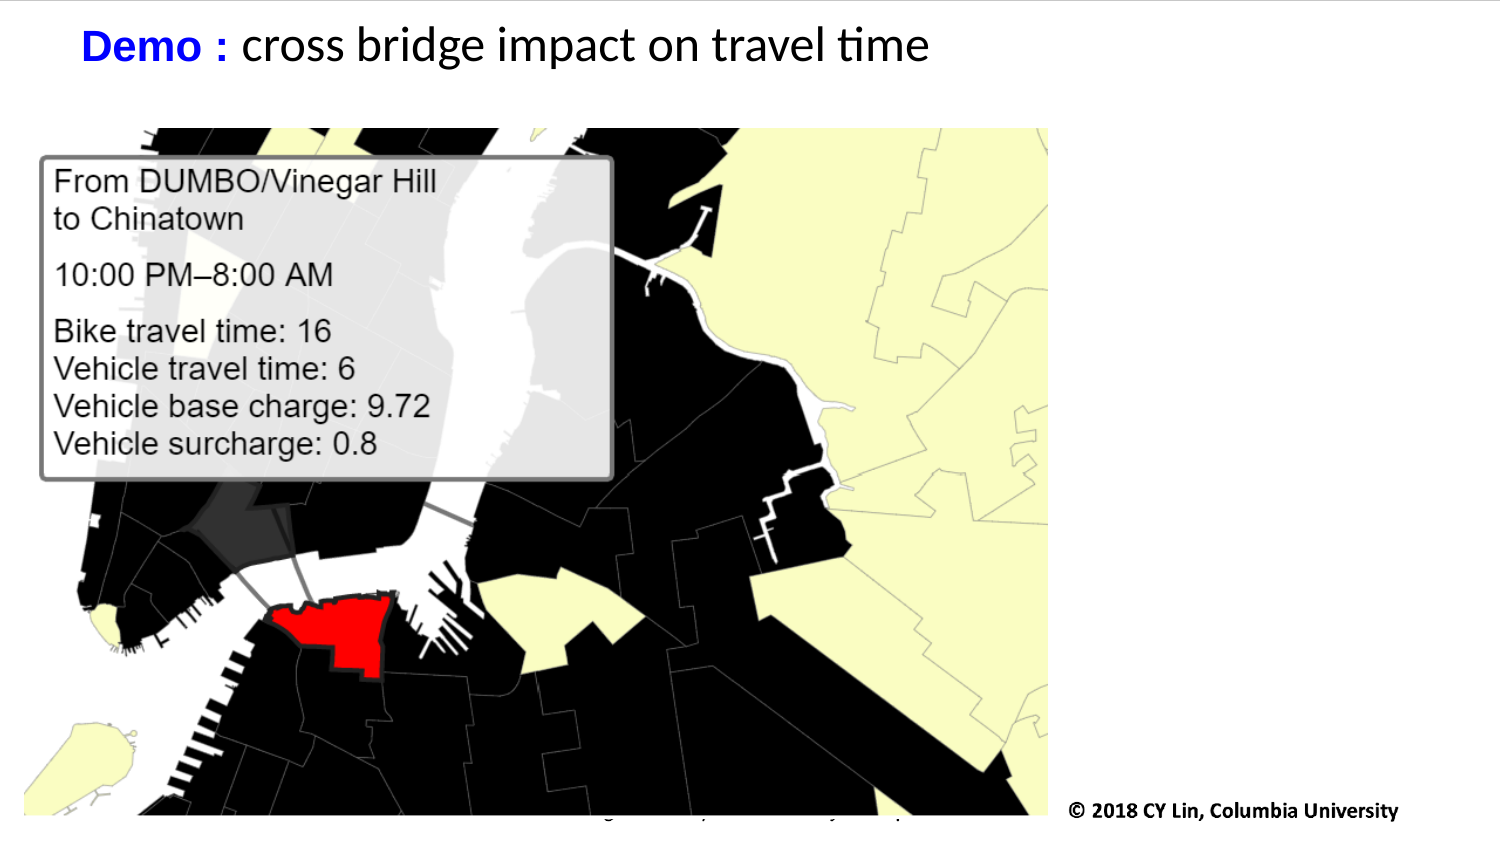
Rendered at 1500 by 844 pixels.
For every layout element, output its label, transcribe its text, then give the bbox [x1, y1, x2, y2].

picture [0, 0, 1500, 844]
title Demo : cross bridge impact on travel time [69, 34, 1194, 104]
